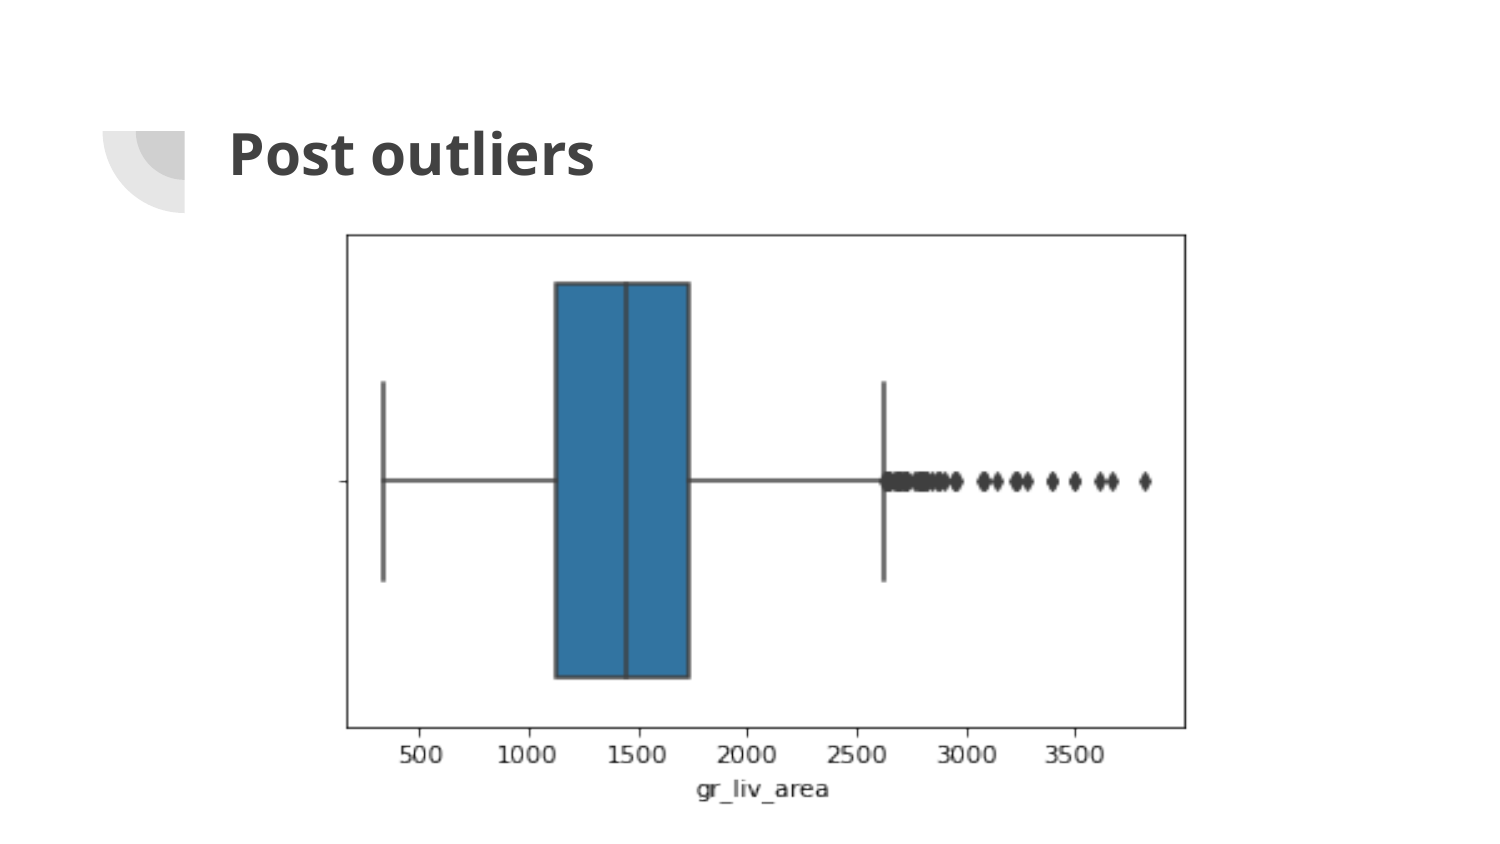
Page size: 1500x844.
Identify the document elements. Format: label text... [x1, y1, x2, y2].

picture [319, 221, 1201, 816]
title Post outliers [213, 98, 1368, 263]
